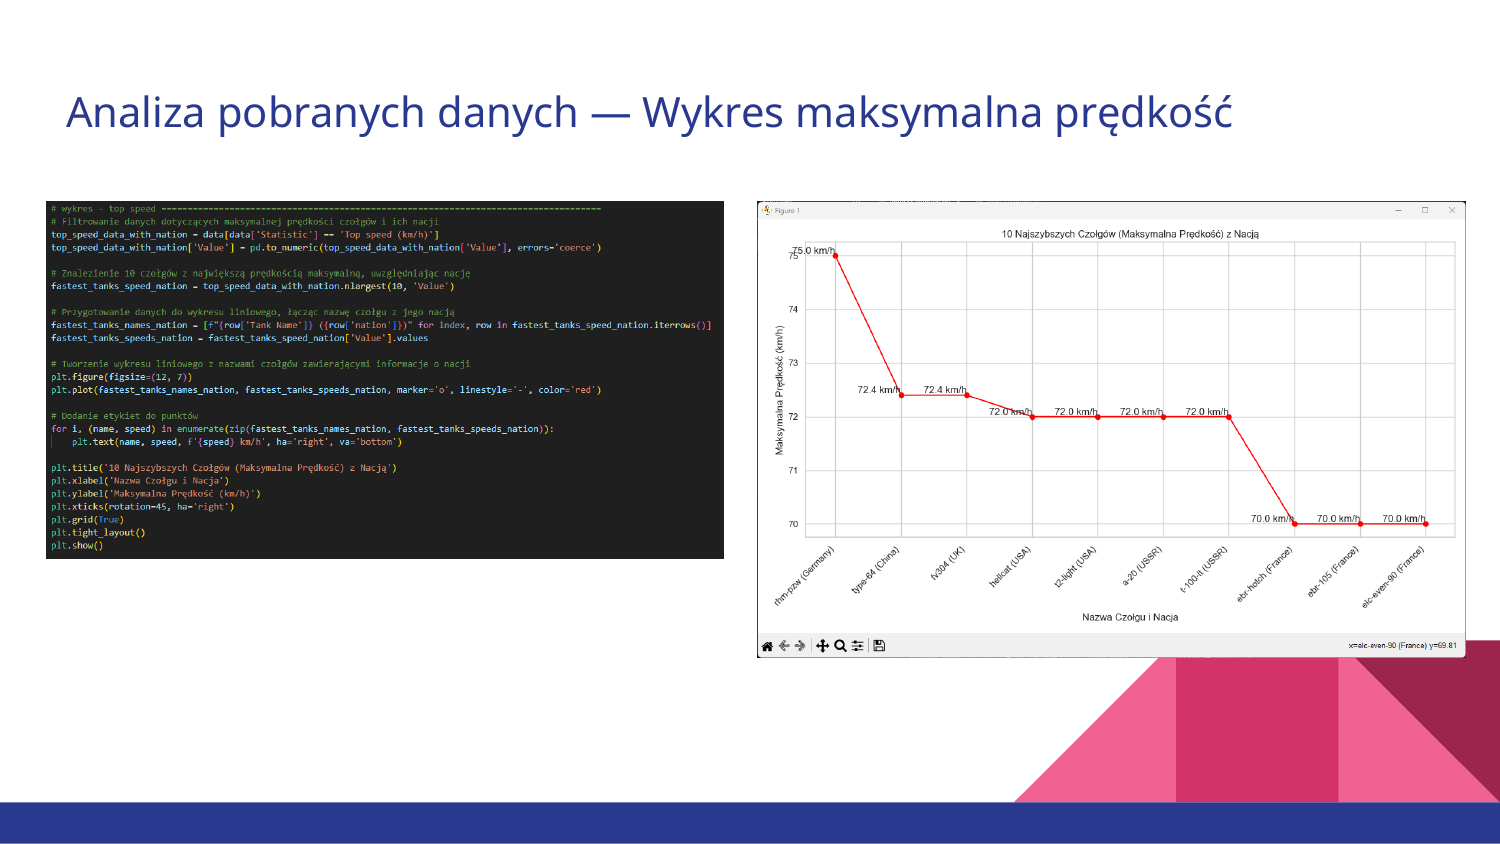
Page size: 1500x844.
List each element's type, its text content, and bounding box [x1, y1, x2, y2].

picture [757, 201, 1466, 658]
title Analiza pobranych danych — Wykres maksymalna prędkość [51, 67, 1449, 167]
picture [46, 201, 724, 559]
